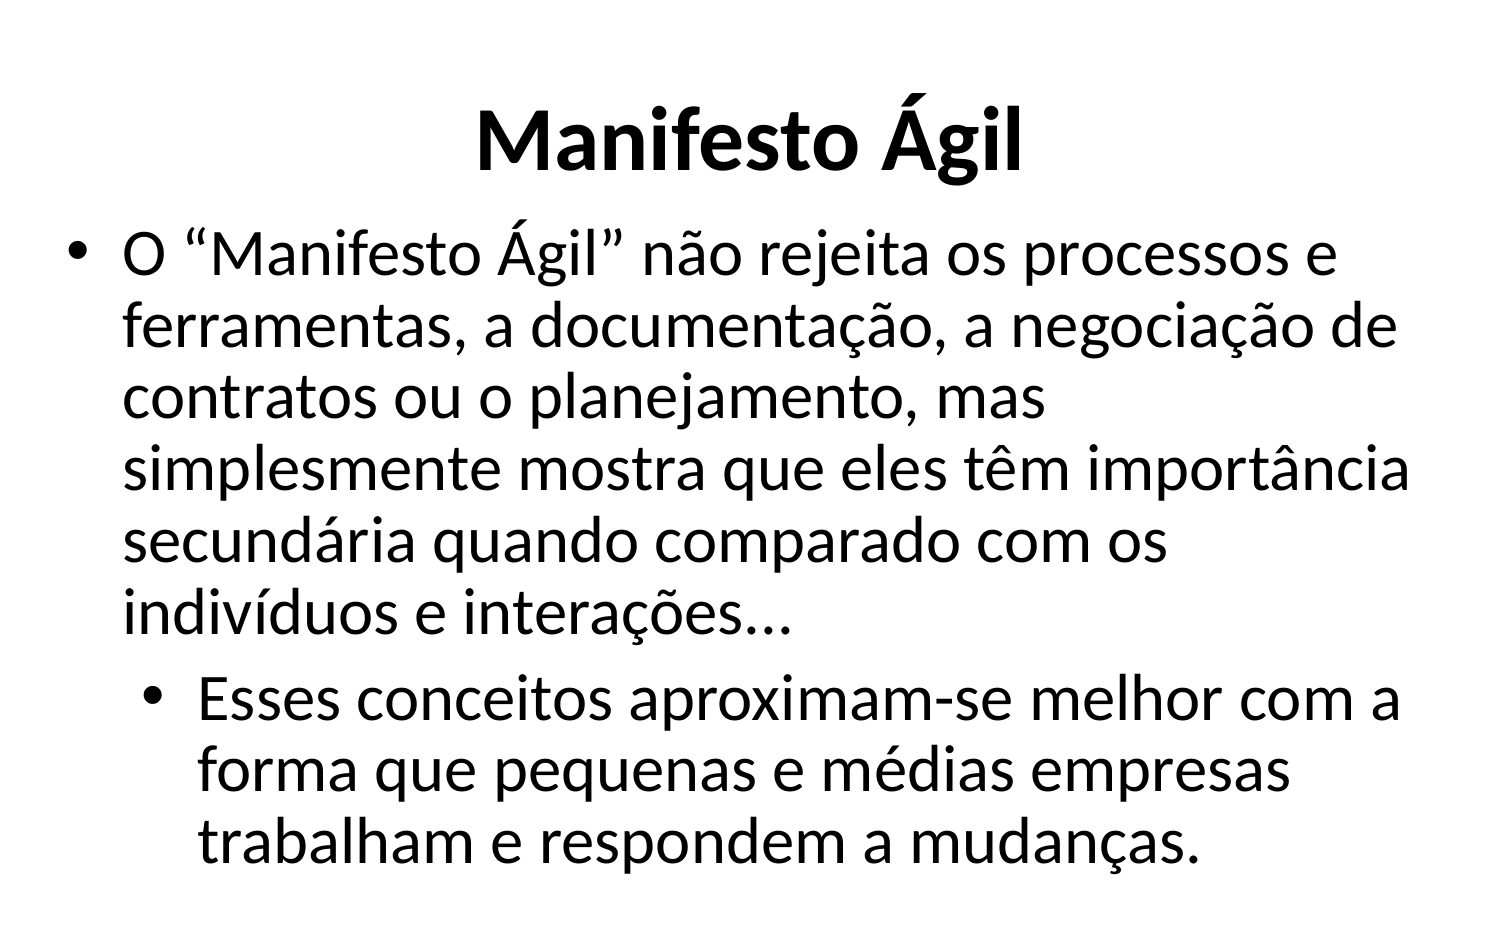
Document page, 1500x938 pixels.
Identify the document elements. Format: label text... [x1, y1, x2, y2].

title Manifesto Ágil [51, 81, 1449, 186]
list O “Manifesto Ágil” não rejeita os processos e ferramentas, a documentação, a negociação de contratos ou o planejamento, mas simplesmente mostra que eles têm importância secundária quando comparado com os indivíduos e interações... Esses conceitos aproximam-se melhor com a forma que pequenas e médias empresas trabalham e respondem a mudanças. [51, 210, 1449, 833]
